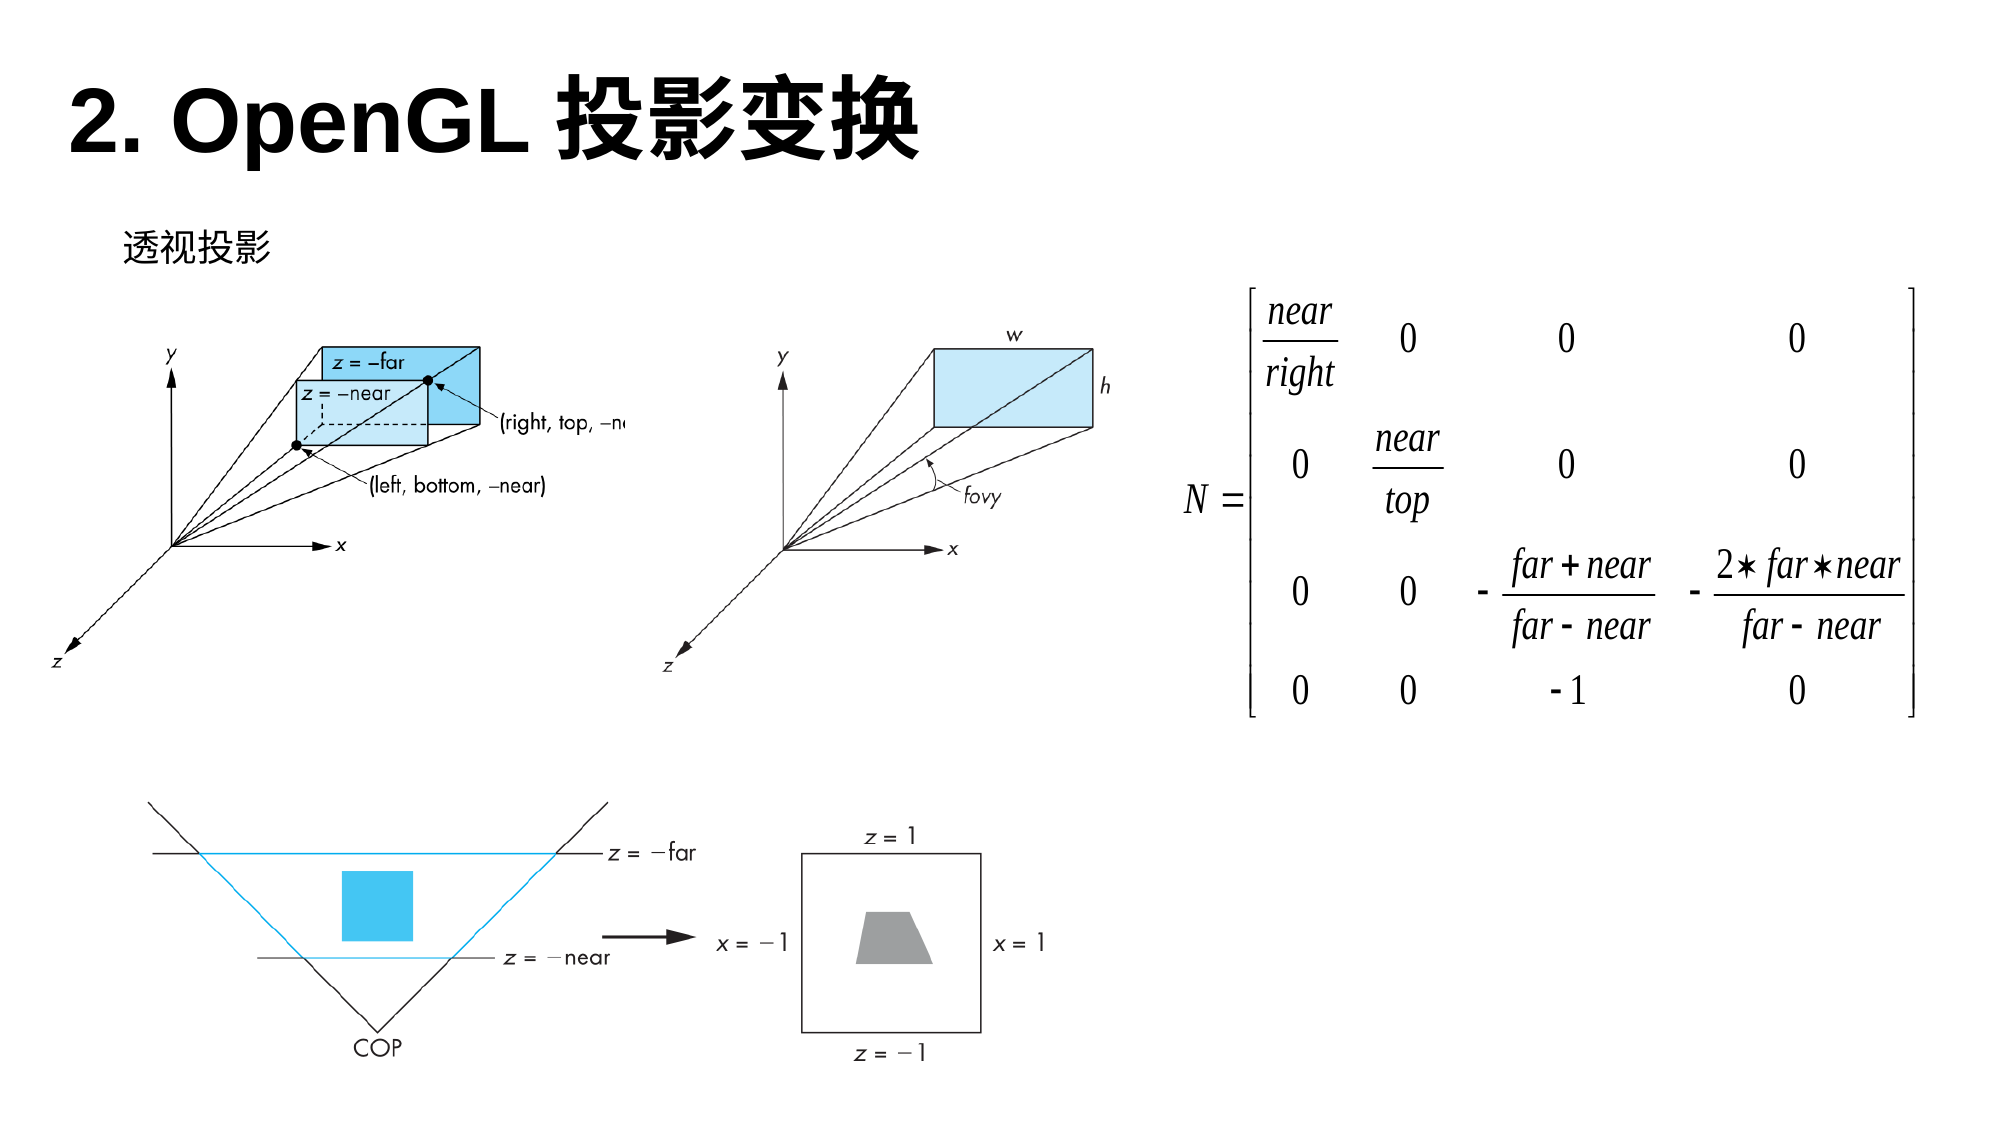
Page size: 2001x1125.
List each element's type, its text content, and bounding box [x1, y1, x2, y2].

text_box 2. OpenGL投影变换 [54, 53, 1020, 179]
text_box 透视投影 [32, 216, 408, 277]
picture [38, 318, 1177, 678]
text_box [1176, 276, 1928, 730]
picture [99, 786, 1092, 1072]
